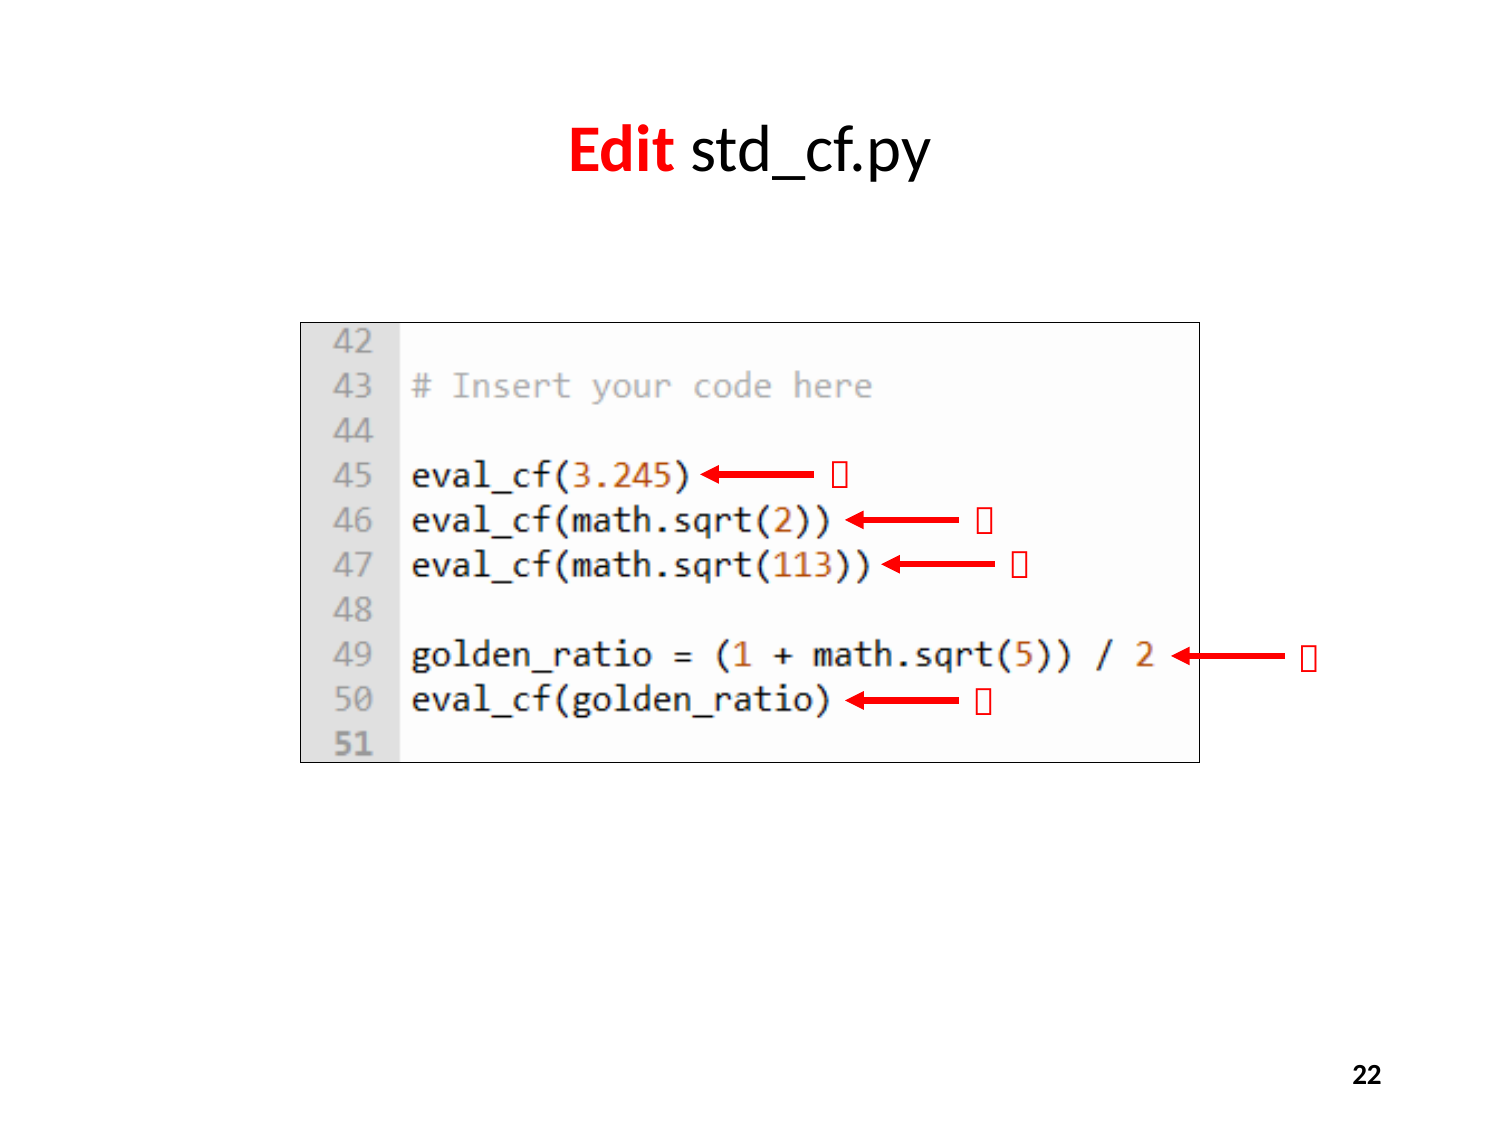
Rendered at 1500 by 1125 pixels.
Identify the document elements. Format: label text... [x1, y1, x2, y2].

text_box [844, 489, 1022, 551]
title Edit std_cf.py [103, 59, 1397, 241]
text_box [845, 670, 1021, 732]
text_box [700, 444, 877, 505]
slide_number 22 [1059, 1042, 1397, 1103]
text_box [881, 533, 1057, 595]
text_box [1170, 627, 1346, 689]
picture [300, 322, 1200, 763]
